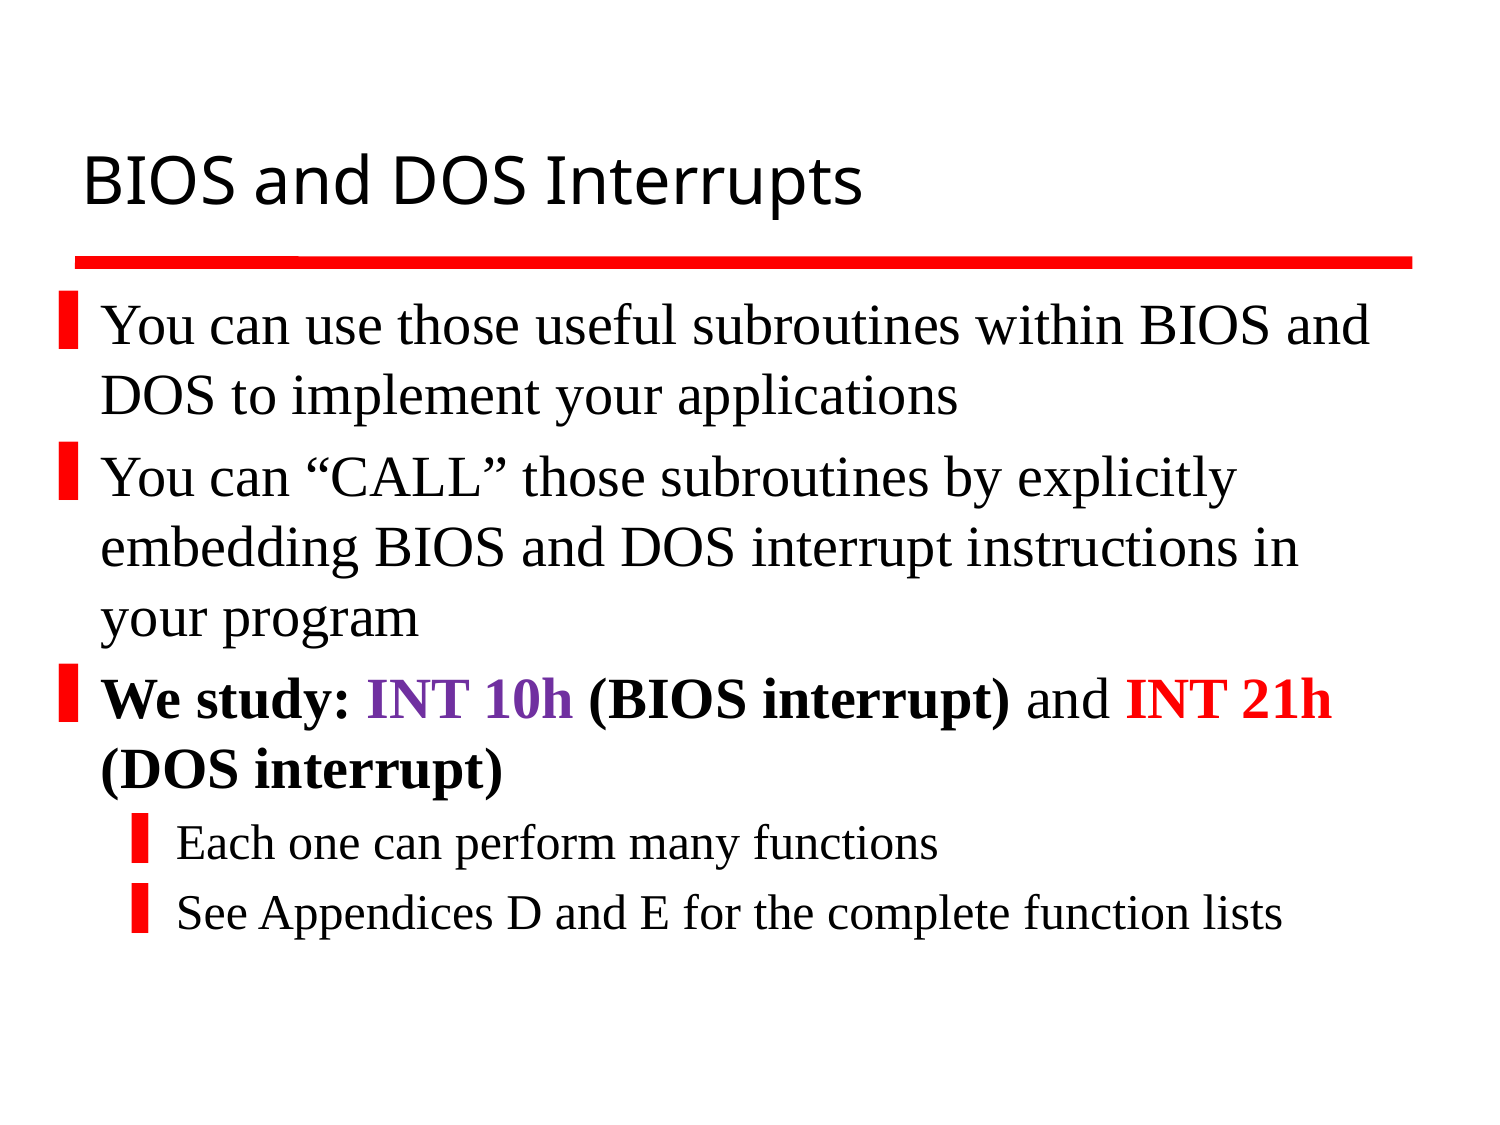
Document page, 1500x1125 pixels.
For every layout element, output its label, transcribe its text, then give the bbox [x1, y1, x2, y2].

text_box You can use those useful subroutines within BIOS and DOS to implement your applications You can “CALL” those subroutines by explicitly embedding BIOS and DOS interrupt instructions in your program We study: INT 10h (BIOS interrupt) and INT 21h (DOS interrupt) Each one can perform many functions See Appendices D and E for the complete function lists [29, 278, 1412, 1106]
title BIOS and DOS Interrupts [66, 37, 1413, 226]
